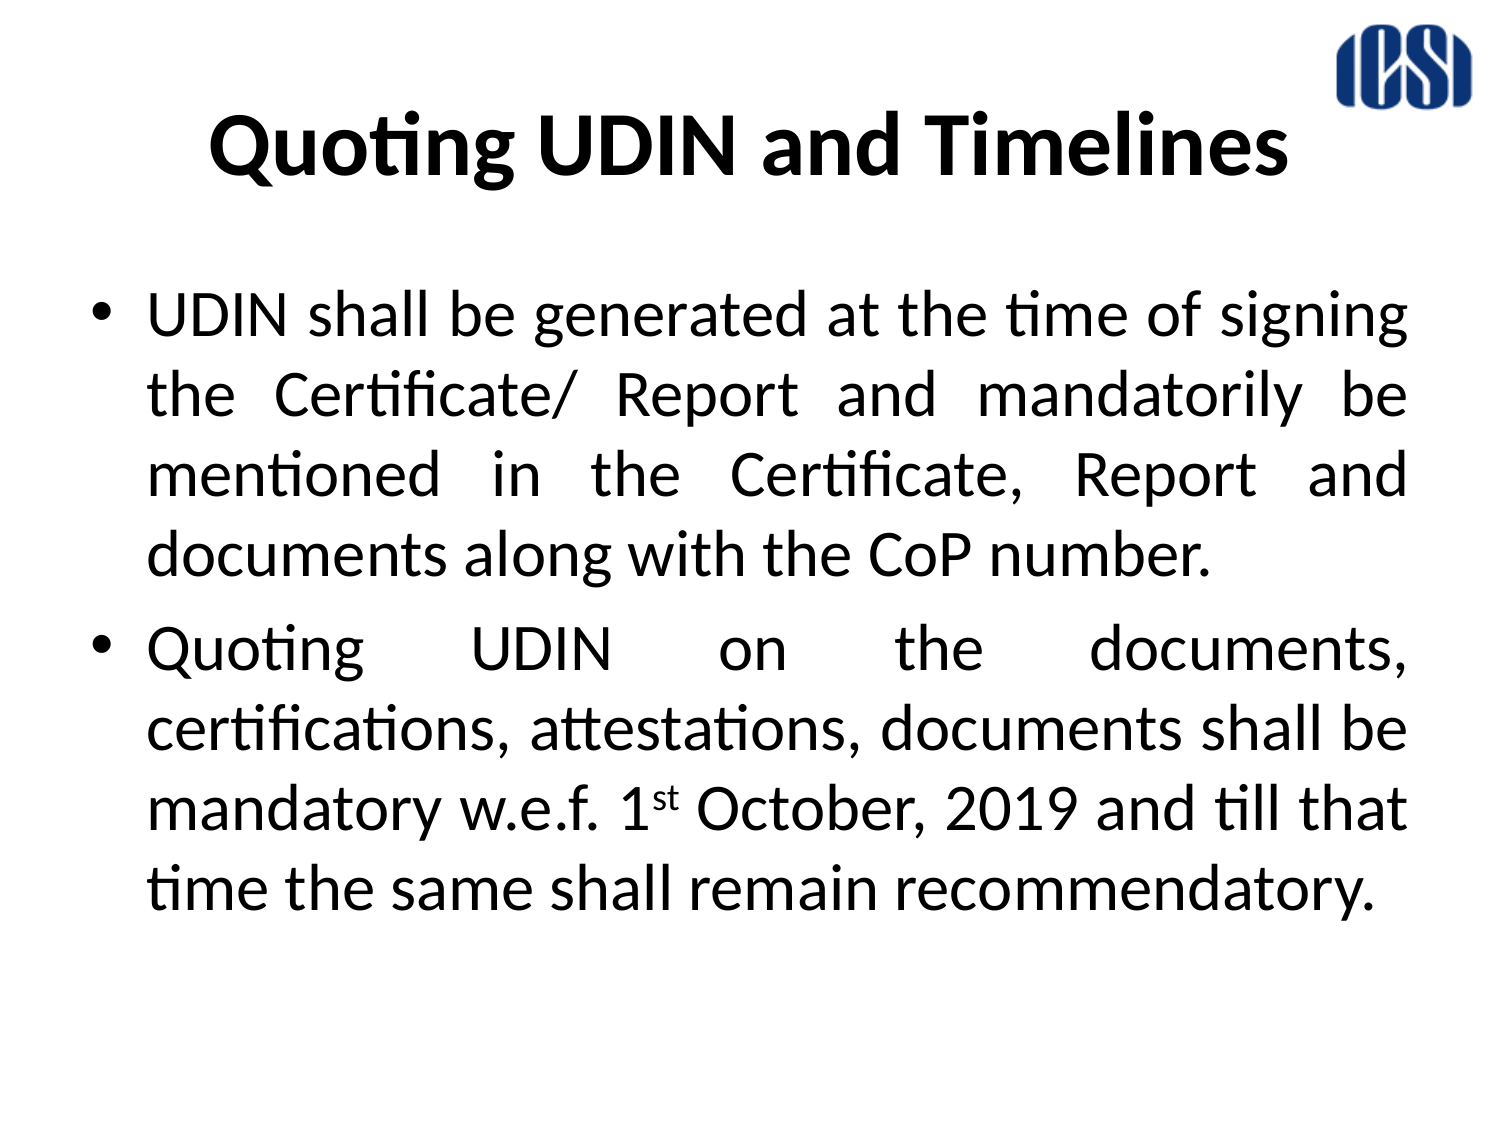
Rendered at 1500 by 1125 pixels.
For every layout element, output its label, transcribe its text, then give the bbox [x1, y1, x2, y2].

title Quoting UDIN and Timelines [75, 45, 1425, 233]
list UDIN shall be generated at the time of signing the Certificate/ Report and mandatorily be mentioned in the Certificate, Report and documents along with the CoP number. Quoting UDIN on the documents, certifications, attestations, documents shall be mandatory w.e.f. 1st October, 2019 and till that time the same shall remain recommendatory. [75, 262, 1425, 1005]
picture [1335, 23, 1478, 118]
